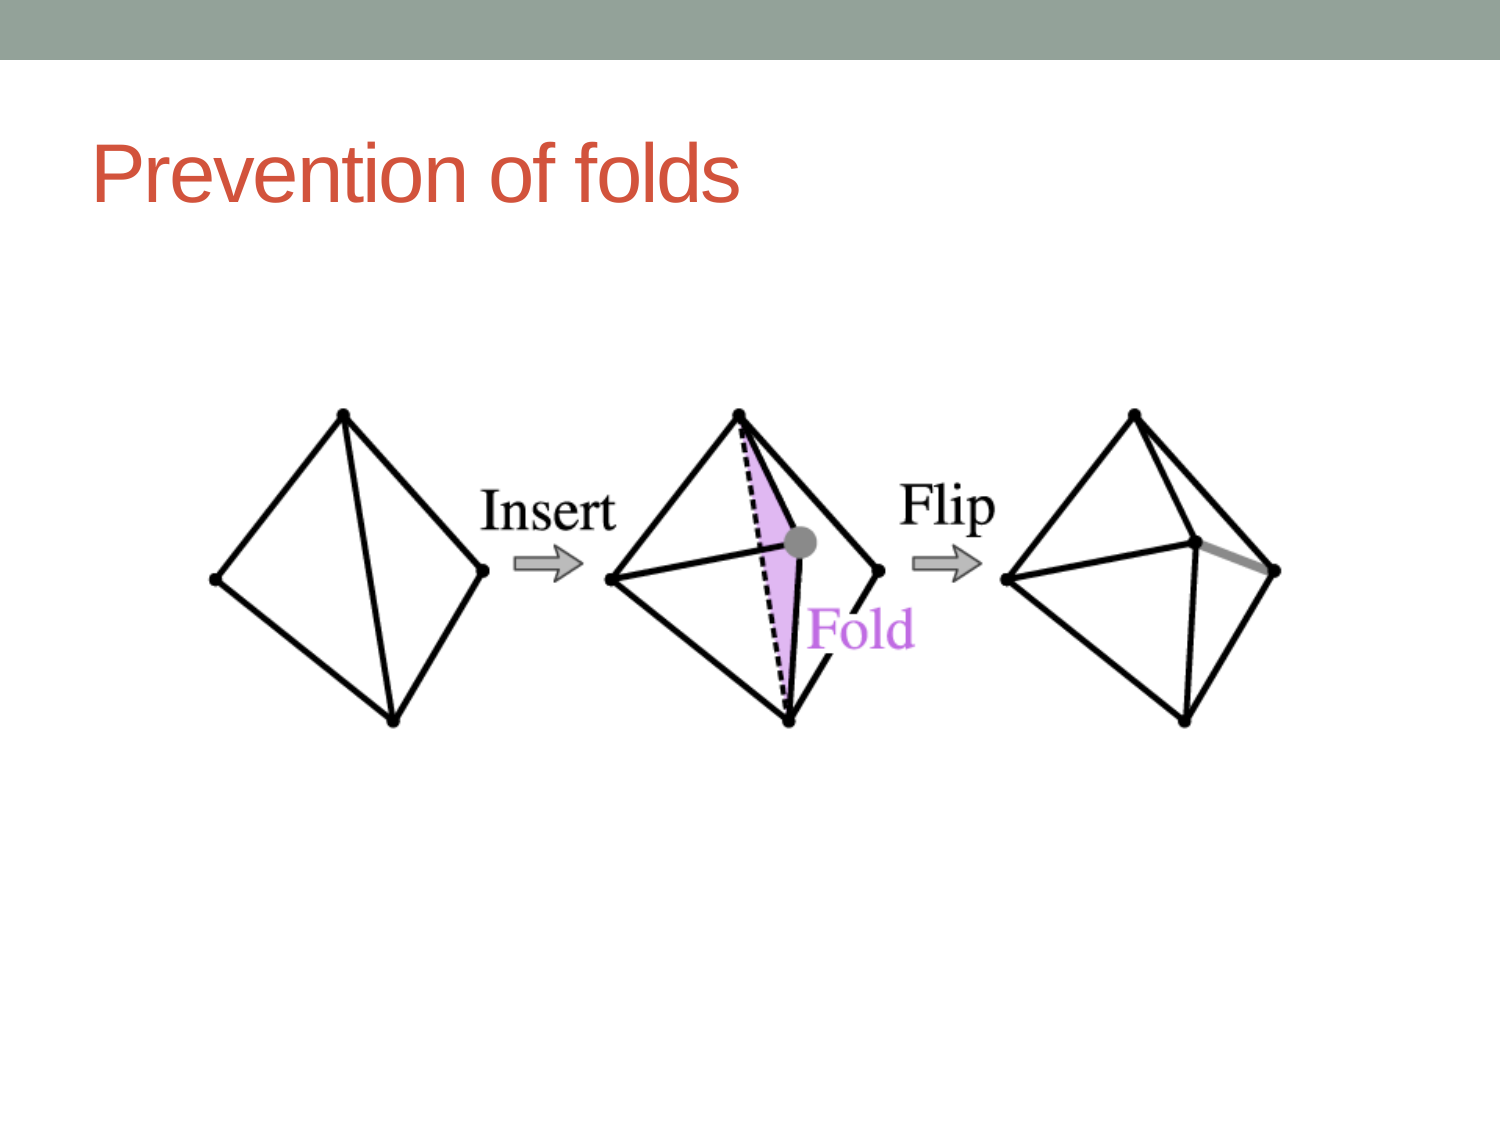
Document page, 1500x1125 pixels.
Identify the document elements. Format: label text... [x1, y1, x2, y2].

picture [194, 382, 1294, 743]
title Prevention of folds [75, 87, 1425, 250]
